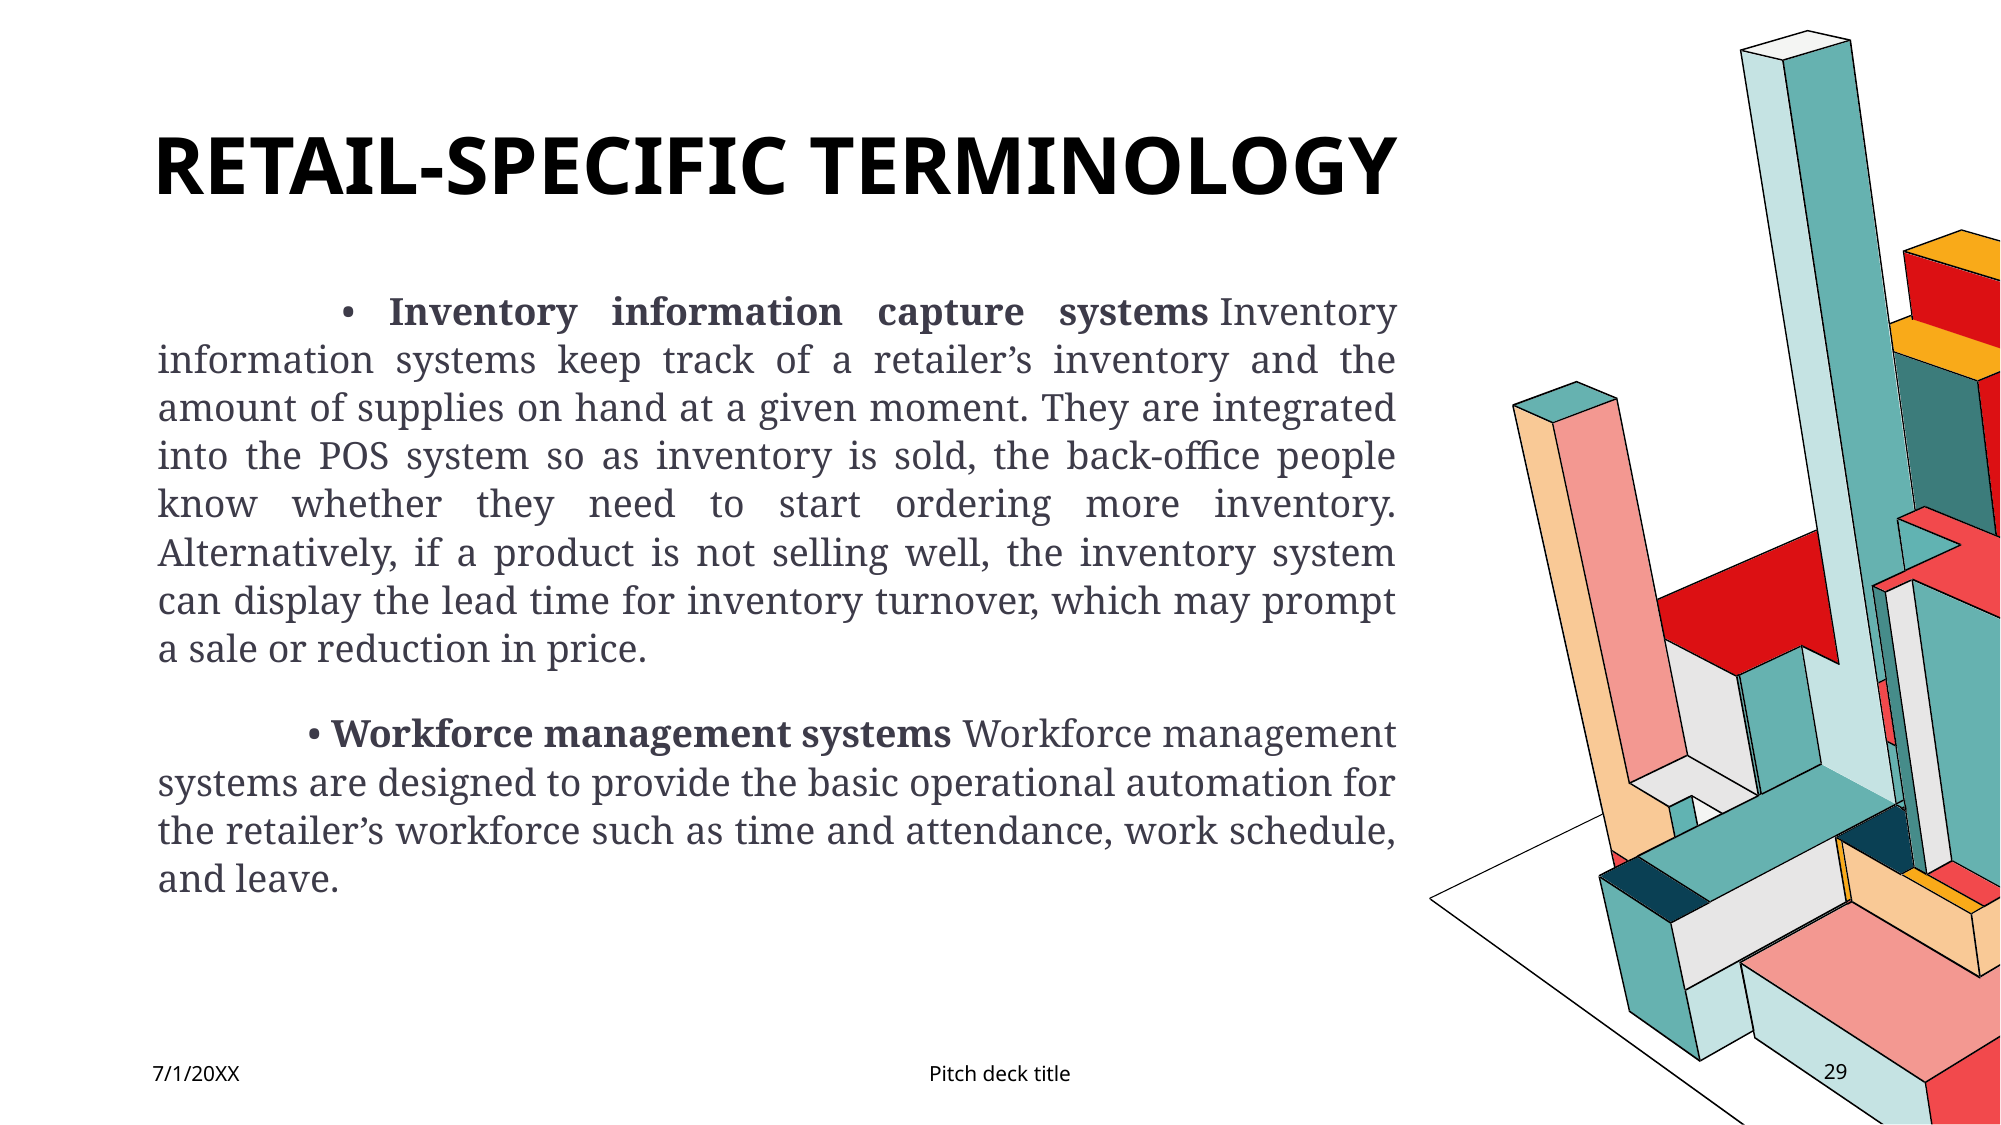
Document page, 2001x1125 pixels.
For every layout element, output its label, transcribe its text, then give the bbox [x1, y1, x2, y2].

title RETAIL-SPECIFIC Terminology [137, 59, 1863, 278]
list • Inventory information capture systems Inventory information systems keep track of a retailer’s inventory and the amount of supplies on hand at a given moment. They are integrated into the POS system so as inventory is sold, the back-office people know whether they need to start ordering more inventory. Alternatively, if a product is not selling well, the inventory system can display the lead time for inventory turnover, which may prompt a sale or reduction in price. • Workforce management systems Workforce management systems are designed to provide the basic operational automation for the retailer’s workforce such as time and attendance, work schedule, and leave. [142, 277, 1413, 1066]
footer Pitch deck title [662, 1066, 1338, 1103]
slide_number 29 [1412, 1042, 1863, 1103]
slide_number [137, 1042, 588, 1103]
